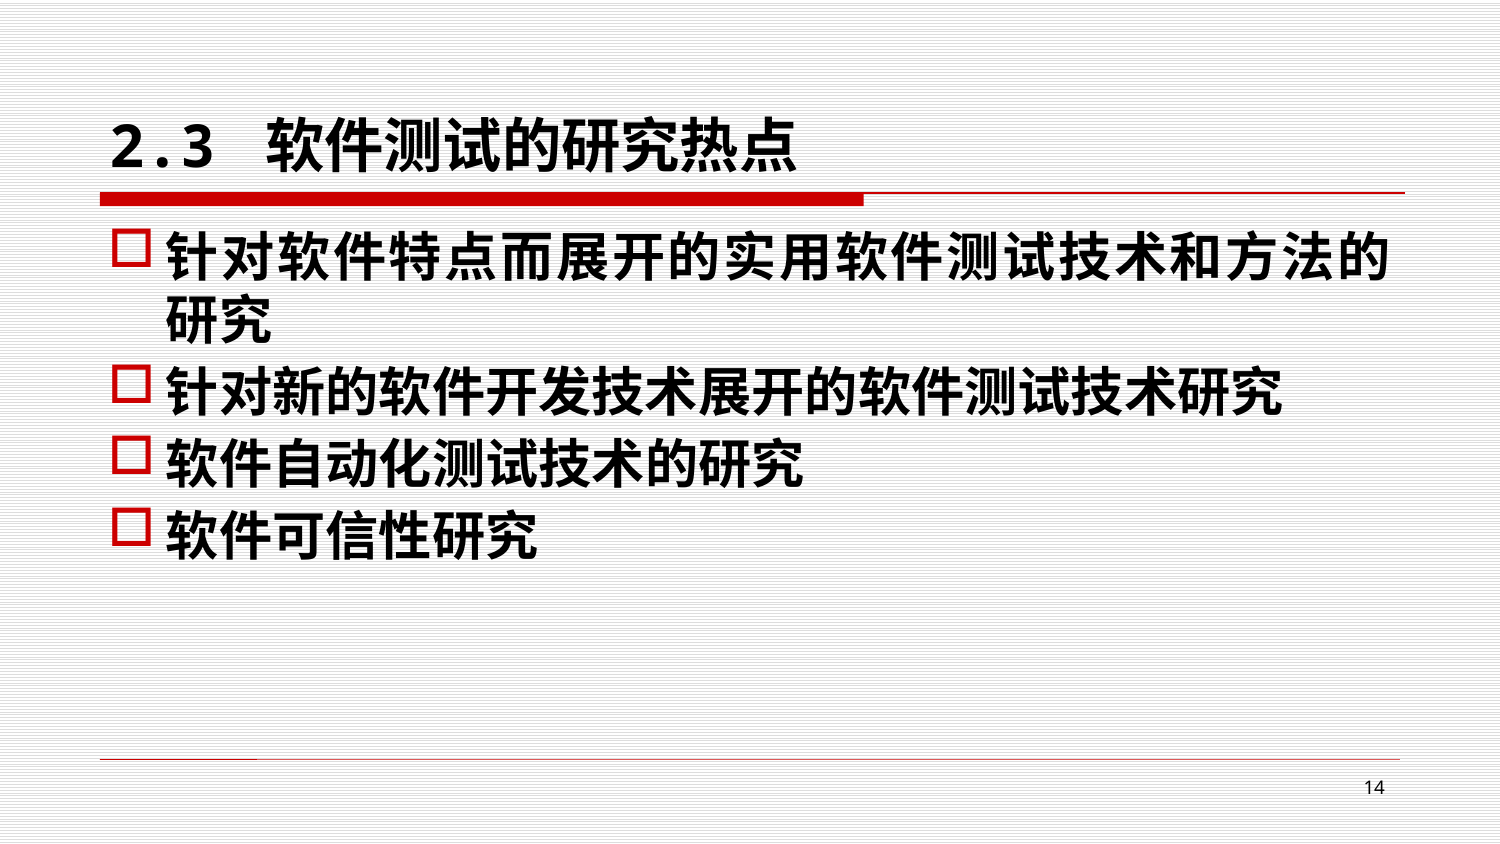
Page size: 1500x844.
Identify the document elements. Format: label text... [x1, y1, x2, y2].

title 2.3 软件测试的研究热点 [94, 37, 1407, 188]
list 针对软件特点而展开的实用软件测试技术和方法的研究 针对新的软件开发技术展开的软件测试技术研究 软件自动化测试技术的研究 软件可信性研究 [92, 215, 1406, 741]
slide_number 14 [1074, 768, 1401, 828]
